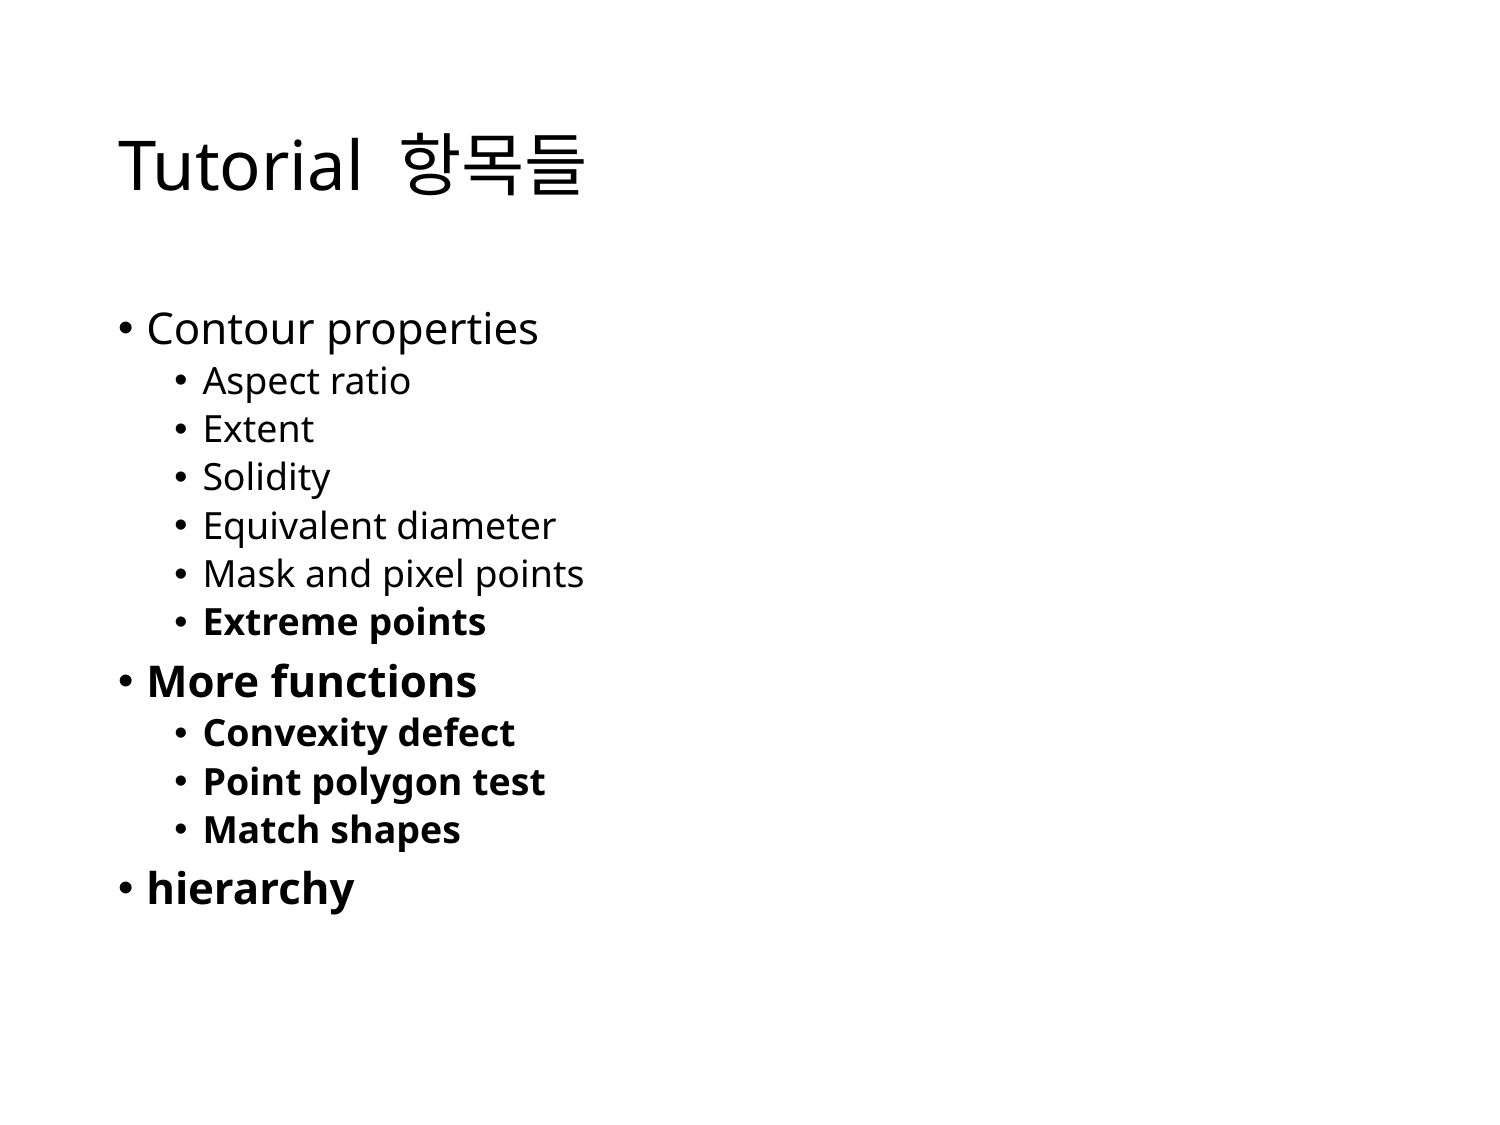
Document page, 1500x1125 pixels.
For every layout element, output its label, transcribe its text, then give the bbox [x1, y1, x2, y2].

title Tutorial 항목들 [103, 59, 1397, 278]
list Contour properties Aspect ratio Extent Solidity Equivalent diameter Mask and pixel points Extreme points More functions Convexity defect Point polygon test Match shapes hierarchy [103, 299, 1397, 1014]
